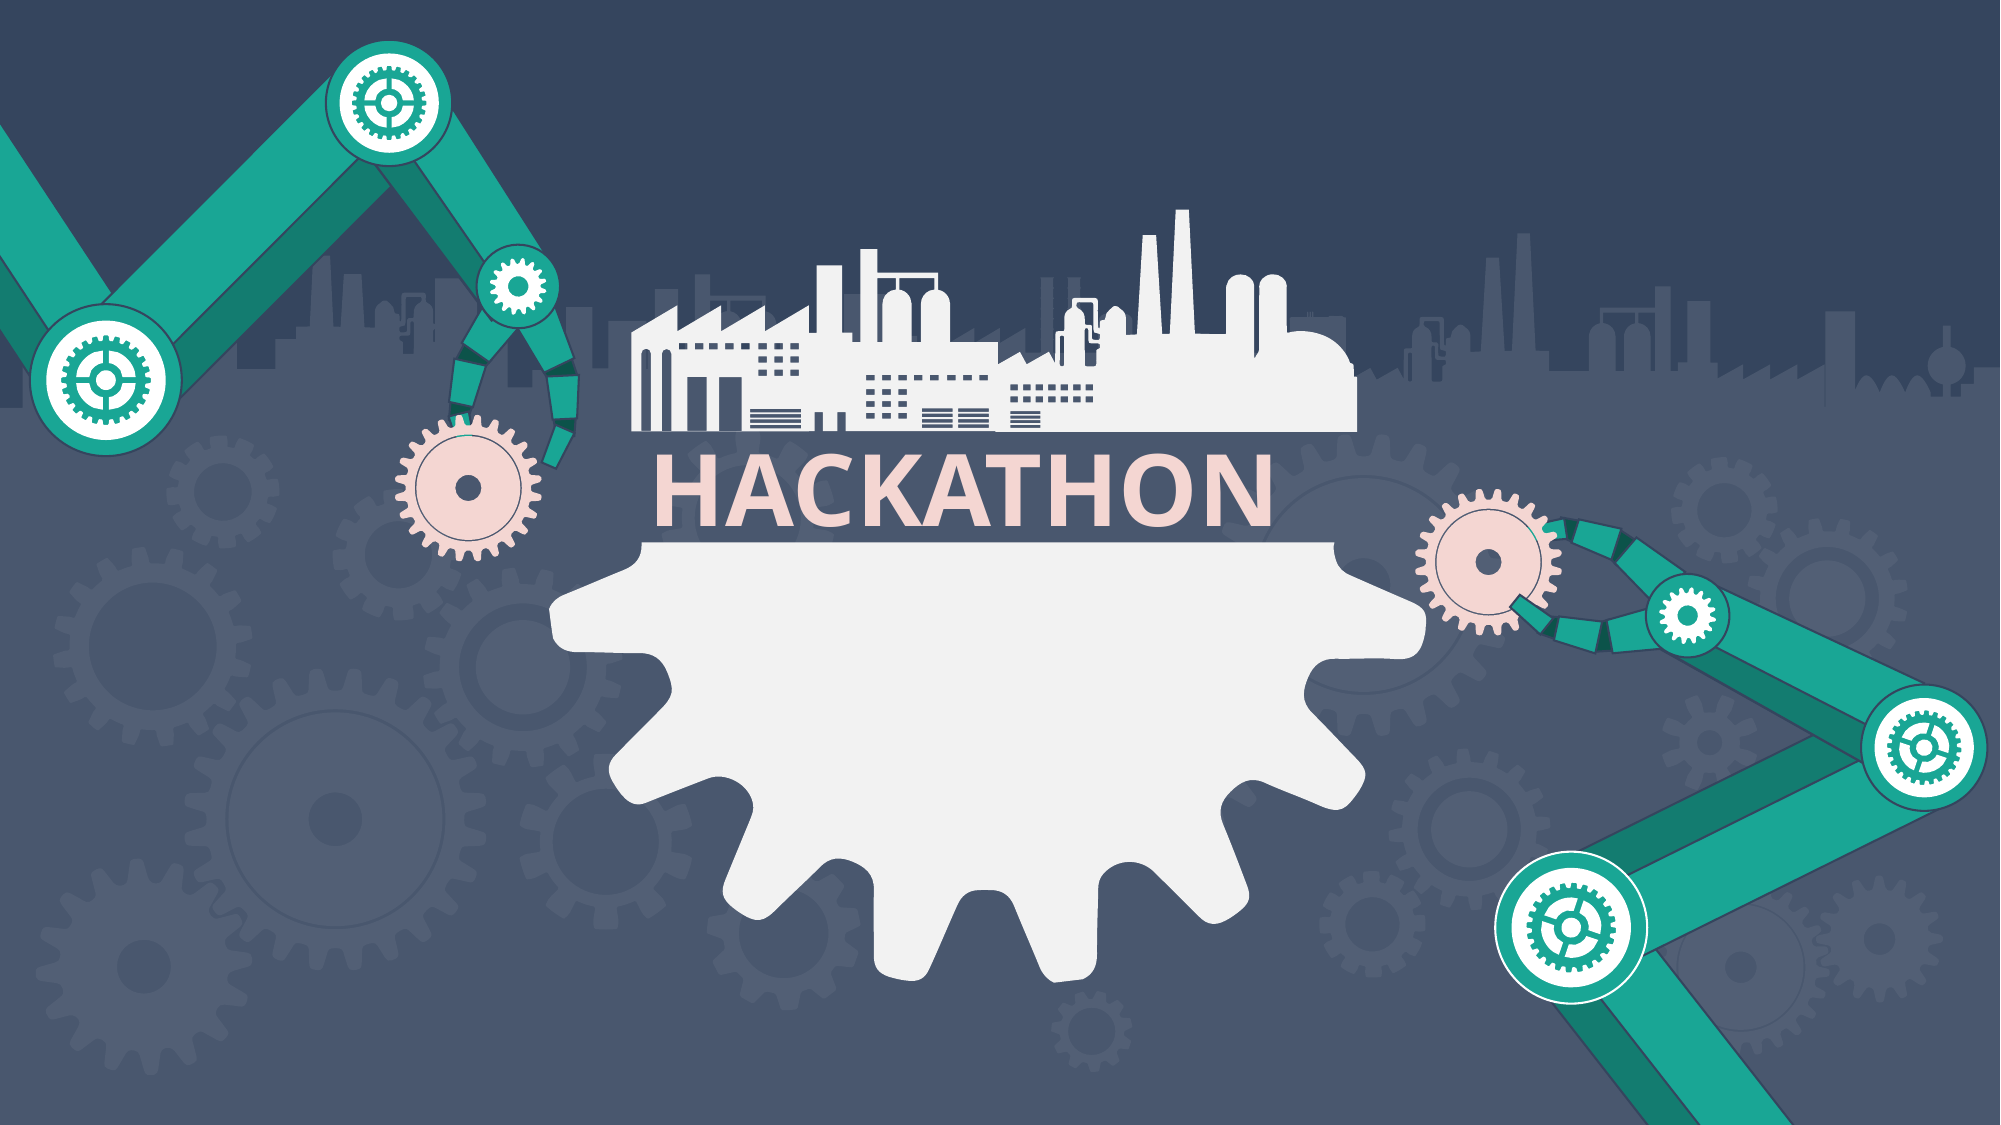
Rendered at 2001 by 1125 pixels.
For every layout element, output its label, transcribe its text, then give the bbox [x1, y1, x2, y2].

text_box HACKATHON 2019 [634, 419, 1510, 674]
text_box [631, 209, 1358, 432]
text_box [476, 244, 595, 453]
text_box [549, 542, 1427, 983]
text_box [0, 39, 532, 457]
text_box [1487, 489, 1988, 1102]
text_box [1526, 572, 1730, 668]
text_box [395, 457, 542, 562]
